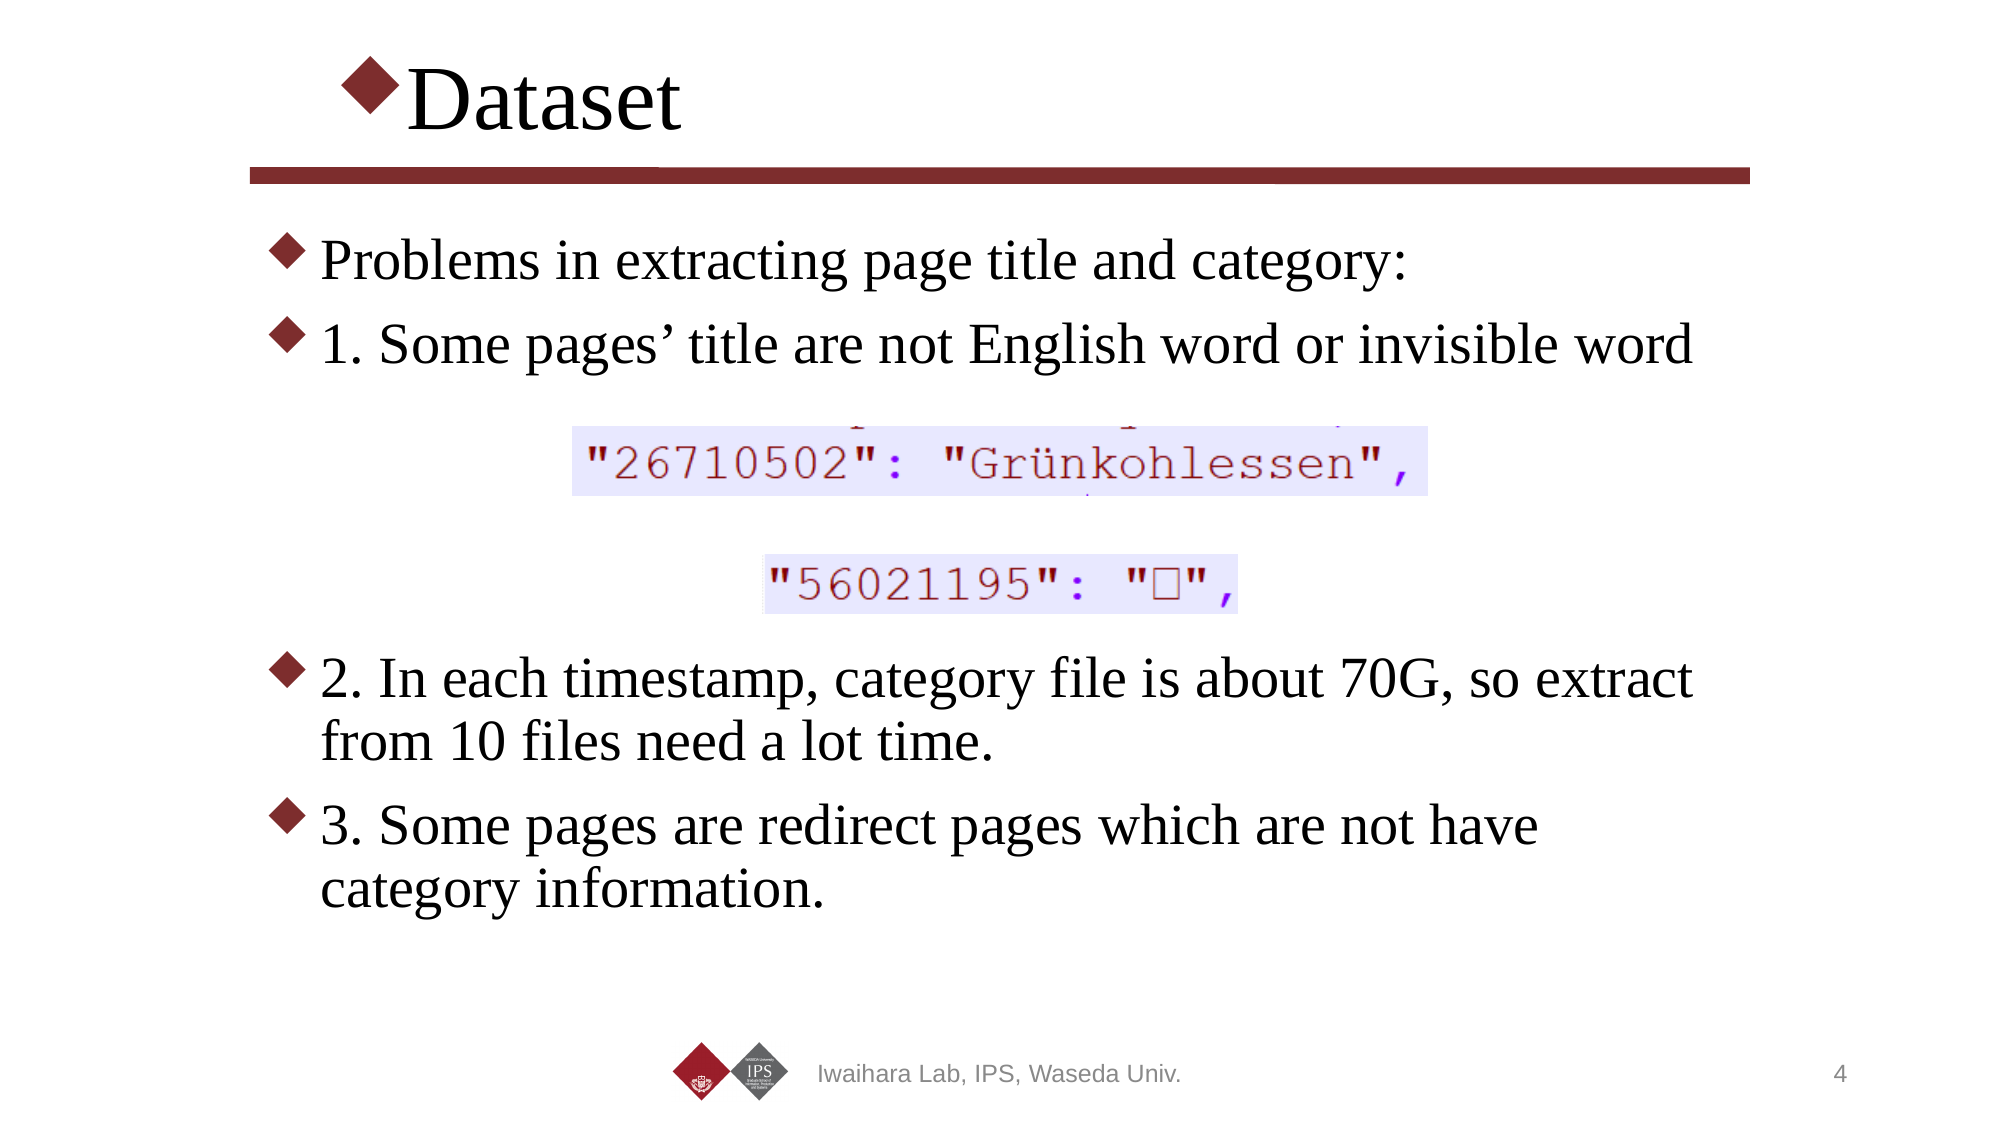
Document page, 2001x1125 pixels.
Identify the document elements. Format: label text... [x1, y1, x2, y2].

list Problems in extracting page title and category: 1. Some pages’ title are not English word or invisible word 2. In each timestamp, category file is about 70G, so extract from 10 files need a lot time. 3. Some pages are redirect pages which are not have category information. [249, 221, 1750, 1041]
picture [572, 426, 1428, 496]
slide_number 4 [1412, 1042, 1863, 1103]
footer Iwaihara Lab, IPS, Waseda Univ. [662, 1042, 1338, 1103]
title Dataset [320, 35, 1680, 164]
picture [762, 554, 1238, 614]
picture [671, 1041, 789, 1102]
